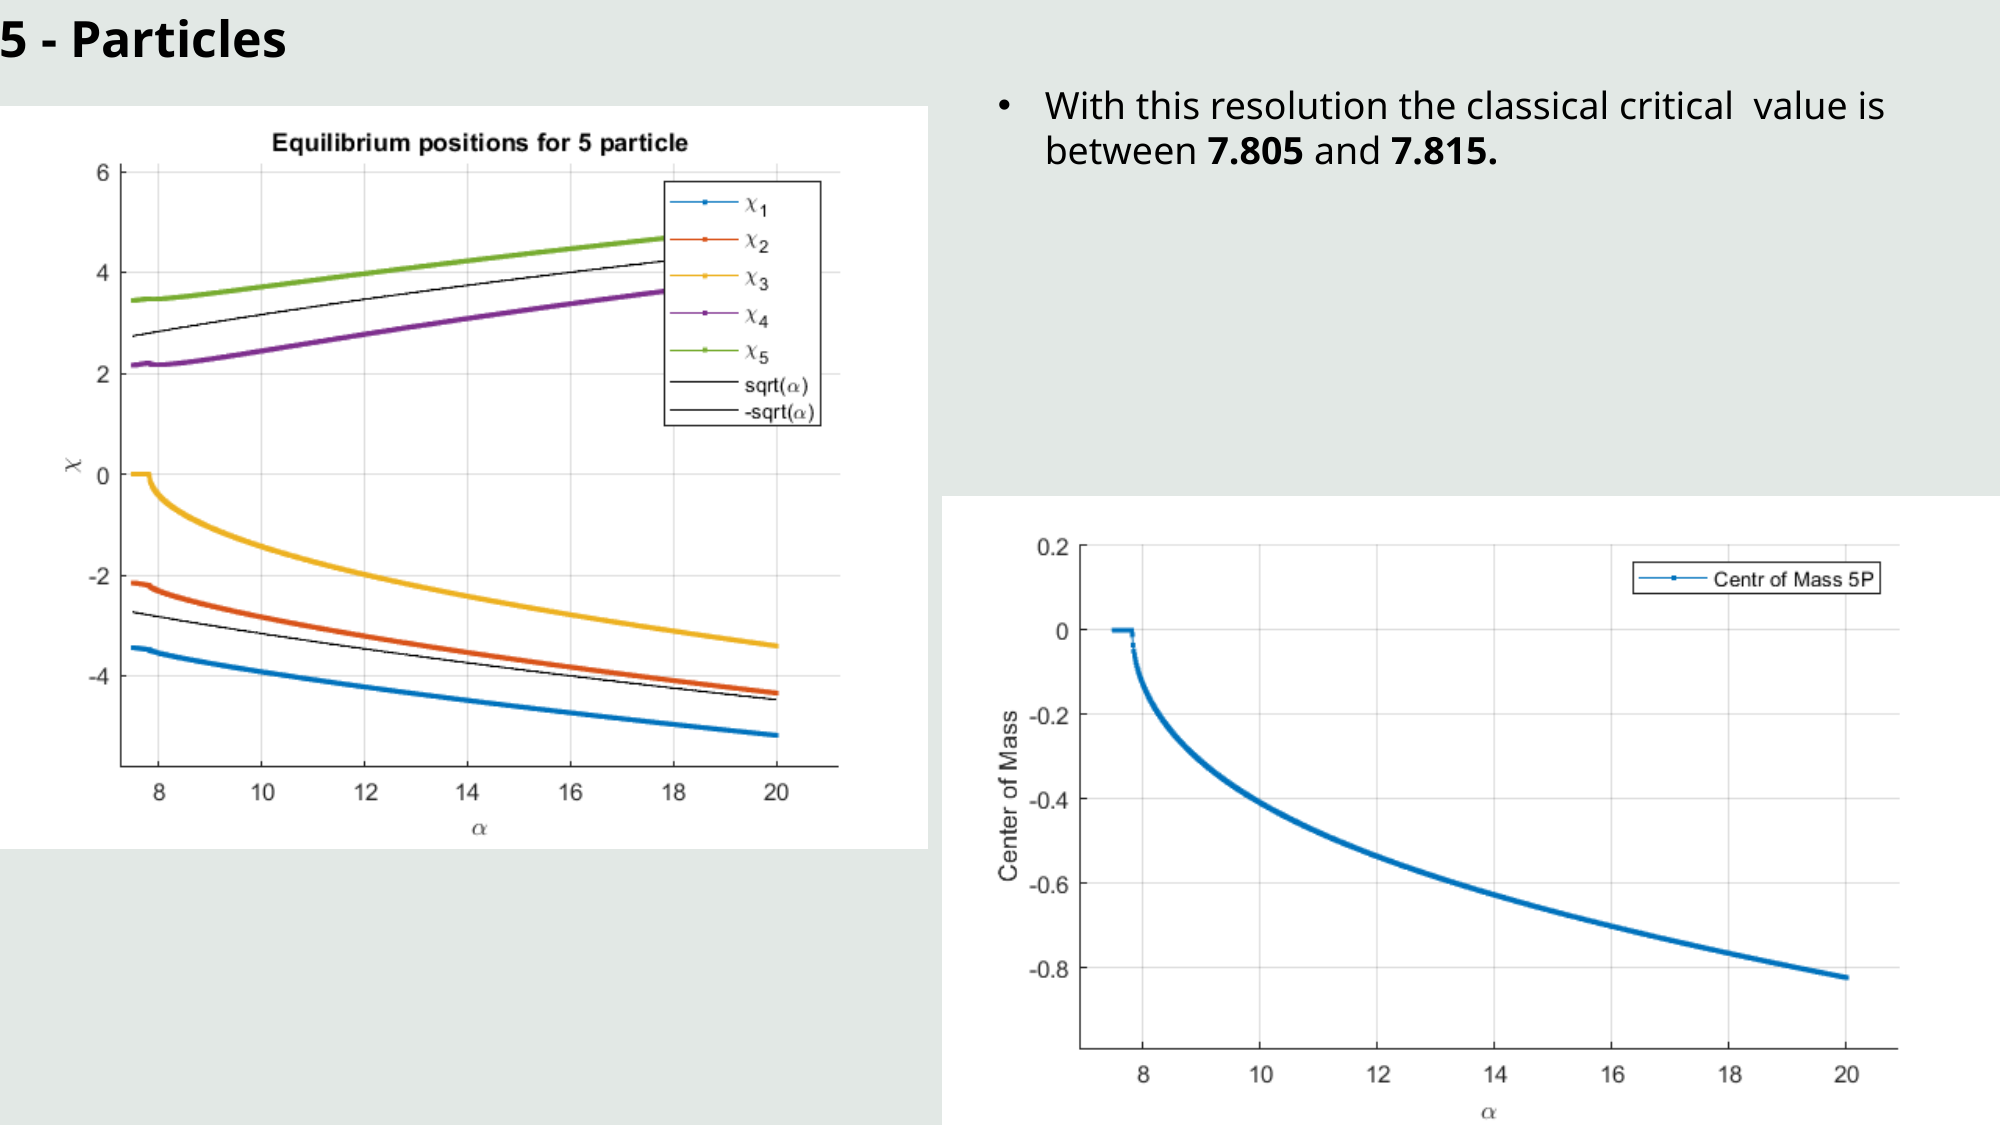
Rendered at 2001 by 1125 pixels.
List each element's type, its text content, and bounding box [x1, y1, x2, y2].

picture [942, 496, 2000, 1125]
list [0, 106, 928, 850]
text_box 5 - Particles [0, 0, 315, 75]
